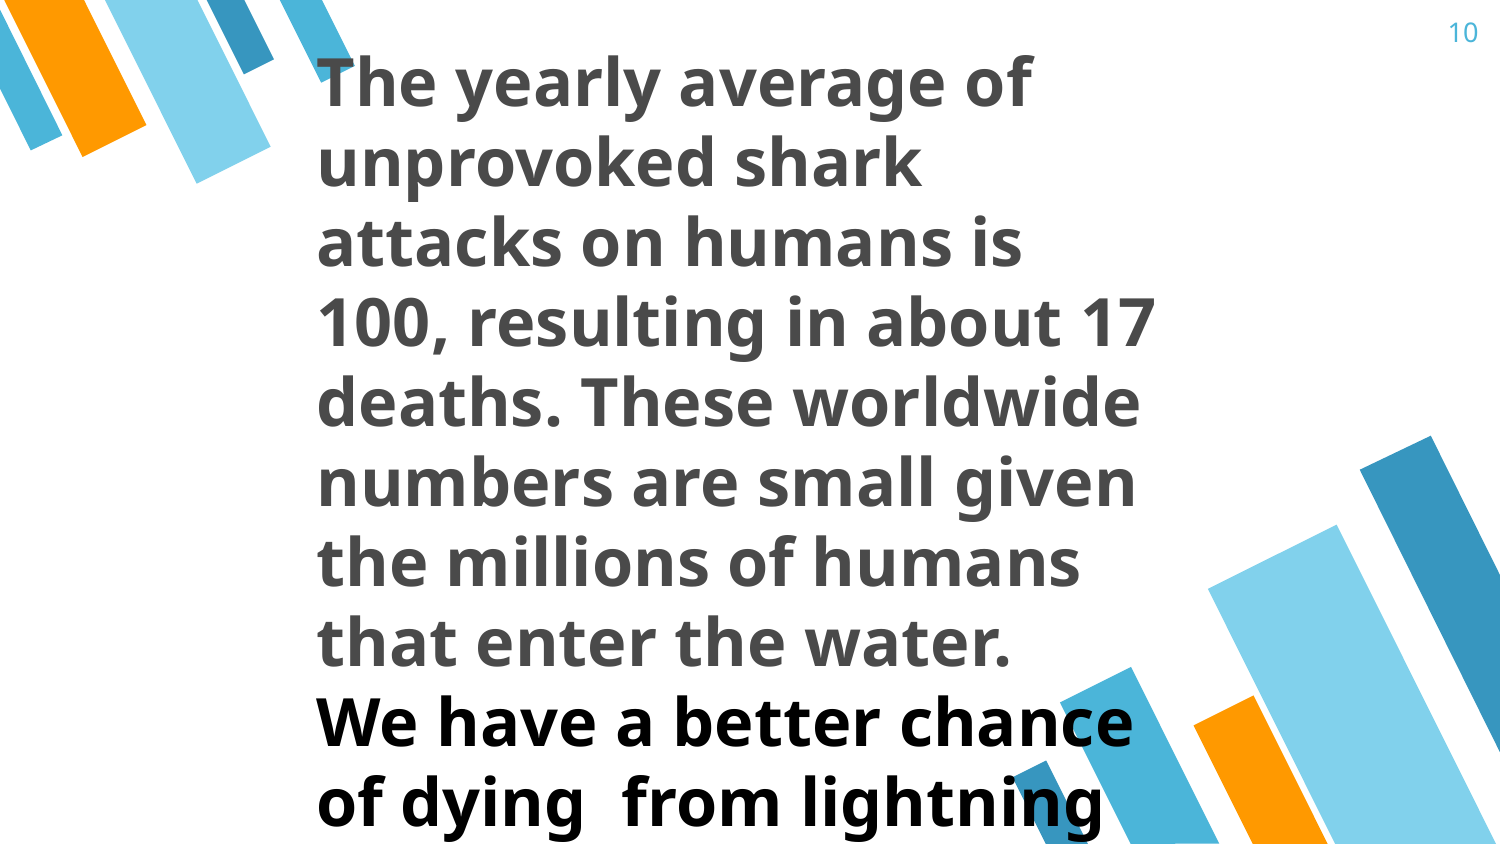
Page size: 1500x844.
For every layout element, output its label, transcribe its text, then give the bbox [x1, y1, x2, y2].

text_box The yearly average of unprovoked shark attacks on humans is 100, resulting in about 17 deaths. These worldwide numbers are small given the millions of humans that enter the water. We have a better chance of dying from lightning than from a shark attack. [301, 32, 1190, 844]
slide_number 10 [1403, 0, 1494, 65]
